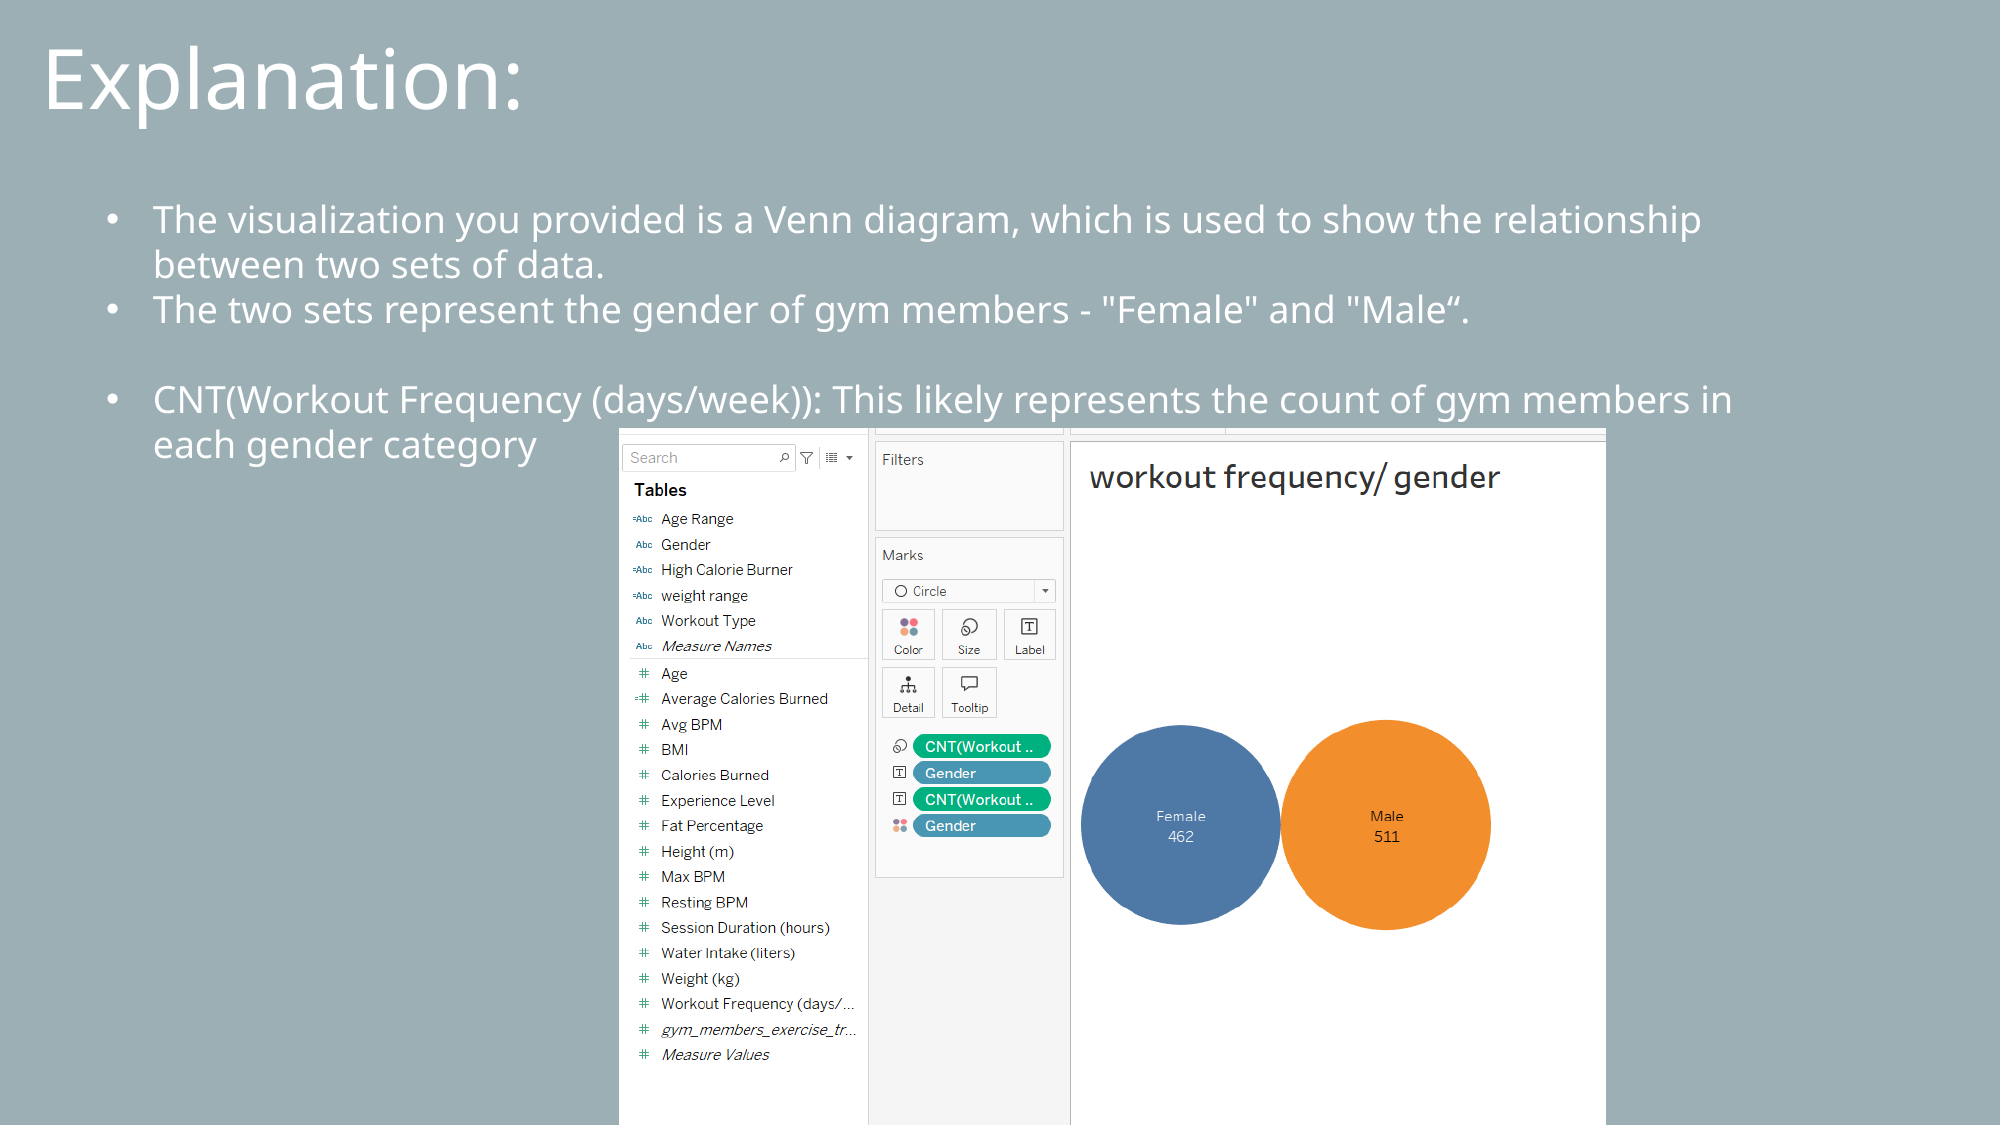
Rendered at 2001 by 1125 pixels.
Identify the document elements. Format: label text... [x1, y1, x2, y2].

text_box Explanation: [27, 18, 669, 134]
picture [619, 428, 1606, 1125]
text_box The visualization you provided is a Venn diagram, which is used to show the relationship between two sets of data. The two sets represent the gender of gym members - "Female" and "Male“. CNT(Workout Frequency (days/week)): This likely represents the count of gym members in each gender category [91, 188, 1753, 518]
